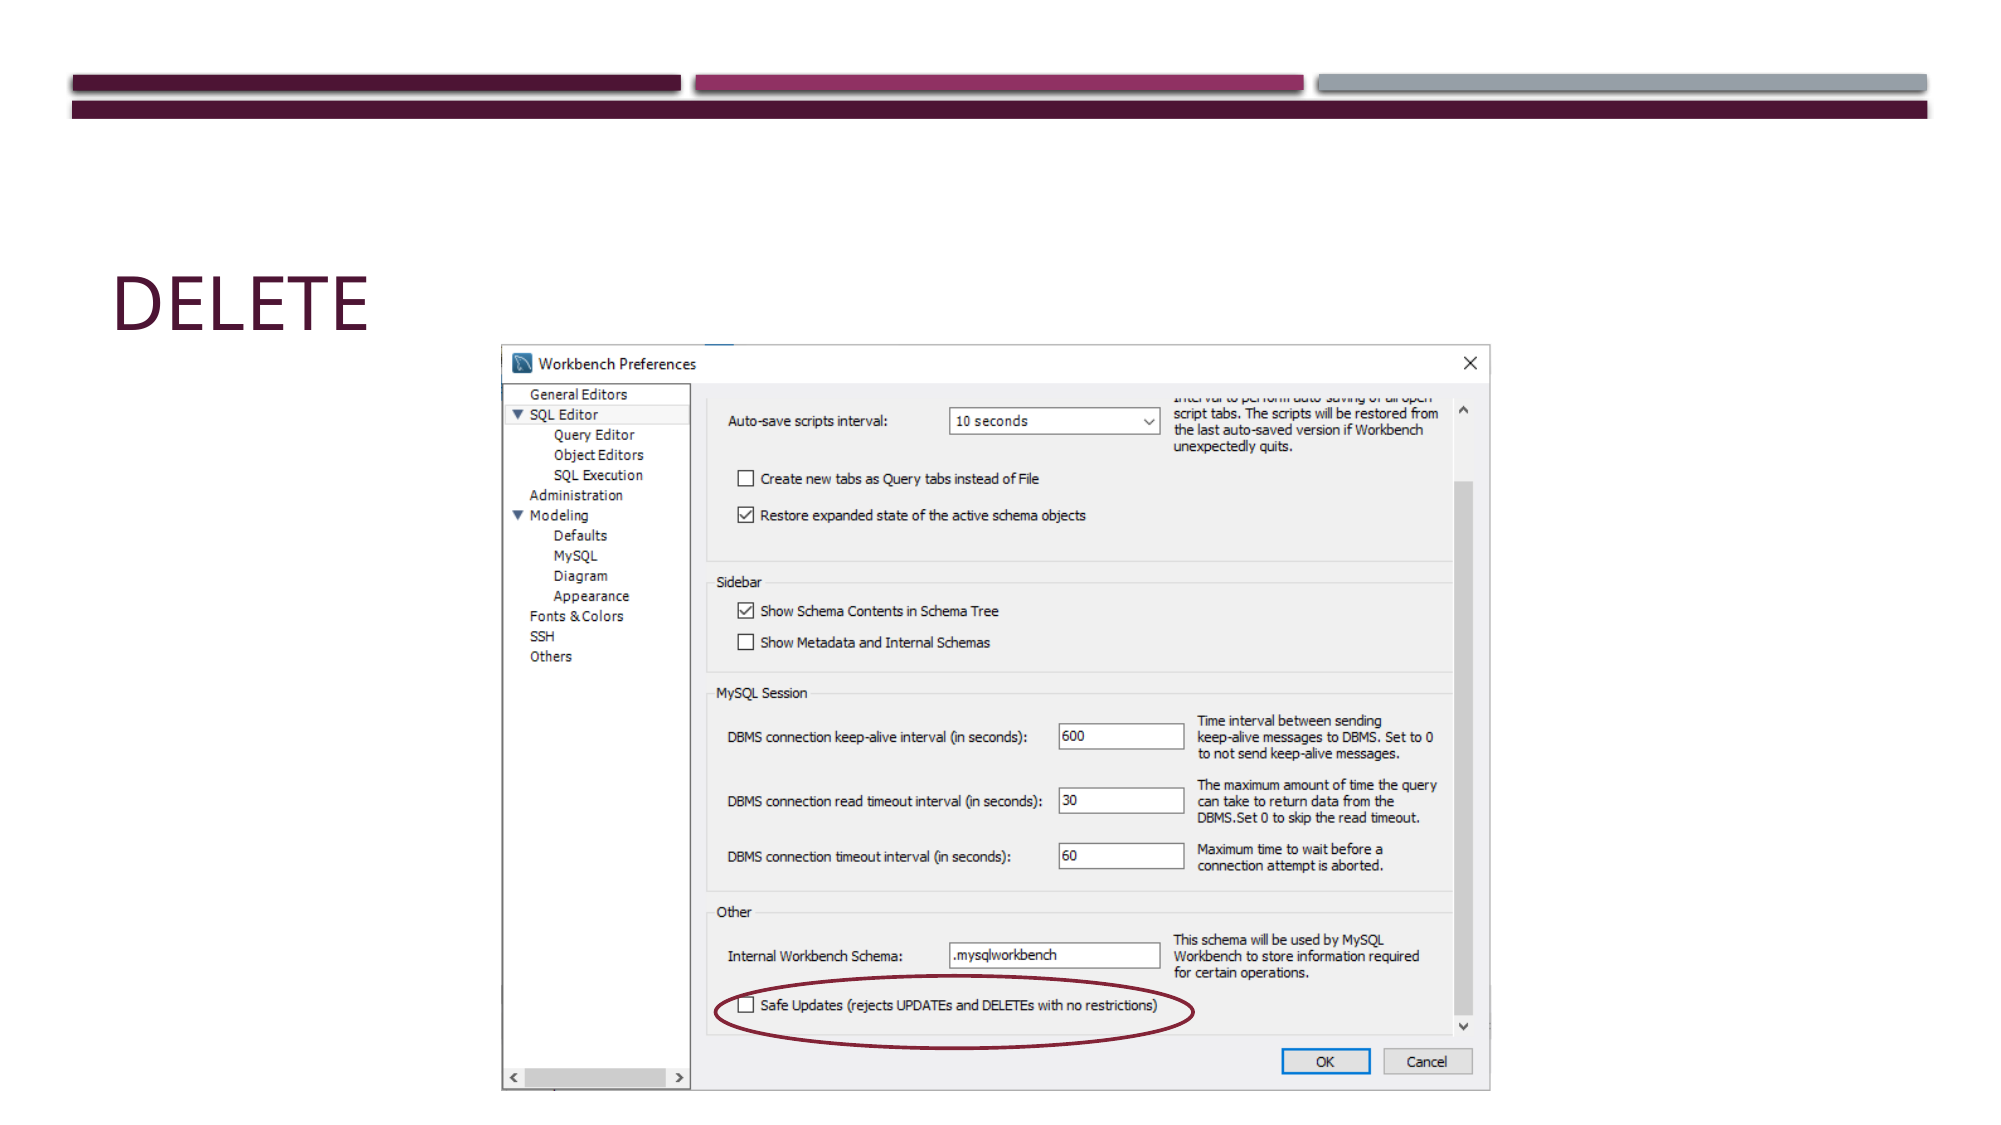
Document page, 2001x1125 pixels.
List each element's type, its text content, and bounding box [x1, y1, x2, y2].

text_box [1318, 73, 1928, 92]
picture [500, 343, 1492, 1092]
text_box [695, 74, 1304, 91]
title delete [95, 118, 1899, 354]
text_box [0, 117, 2000, 1125]
text_box [72, 74, 682, 92]
